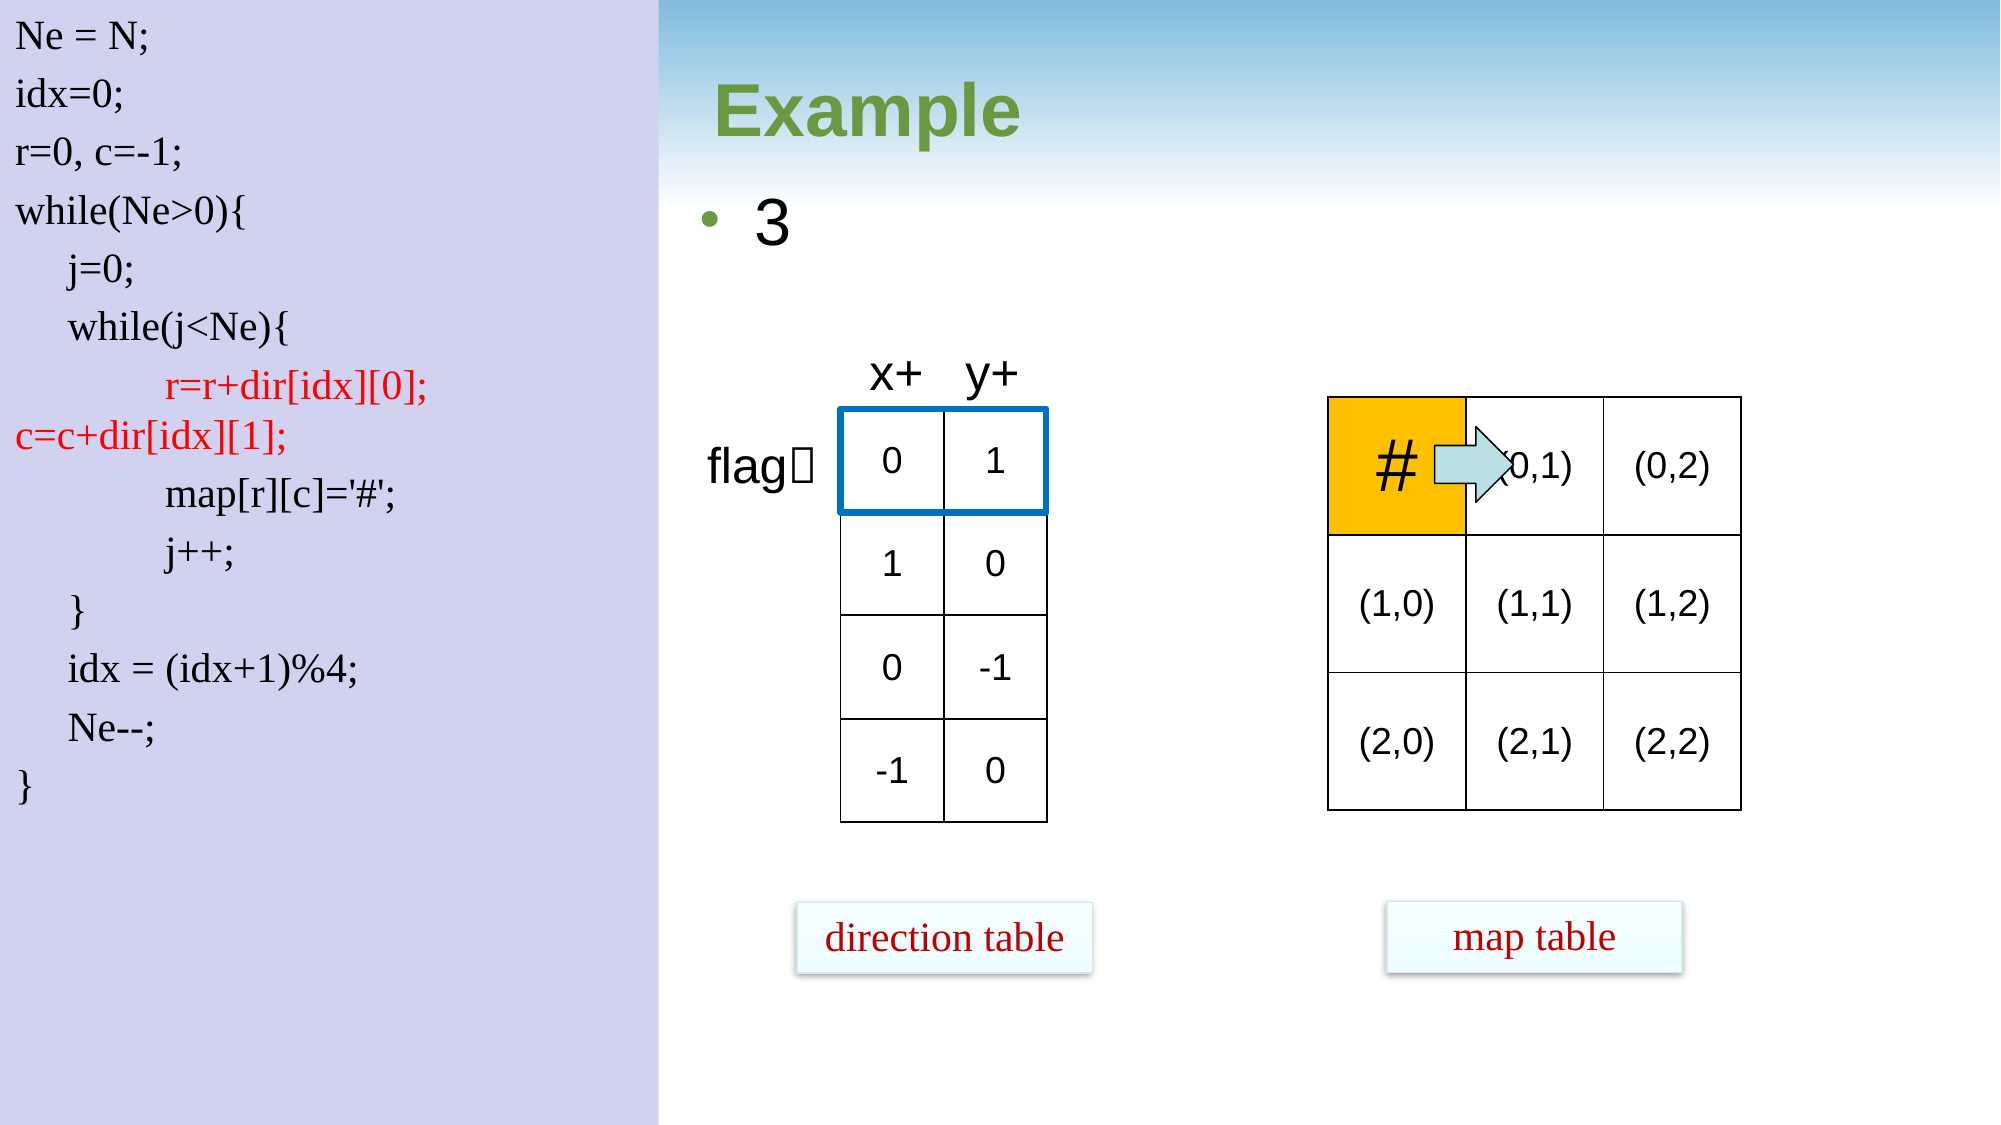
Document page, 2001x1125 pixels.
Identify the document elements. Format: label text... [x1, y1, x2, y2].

title Example [698, 12, 1917, 170]
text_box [681, 408, 1047, 513]
text_box Ne = N; idx=0; r=0, c=-1; while(Ne>0){ j=0; while(j<Ne){ r=r+dir[idx][0]; c=c+dir[idx][1]; map[r][c]='#'; j++; } idx = (idx+1)%4; Ne--; } [0, 0, 659, 1125]
list 3 [683, 170, 1964, 1058]
